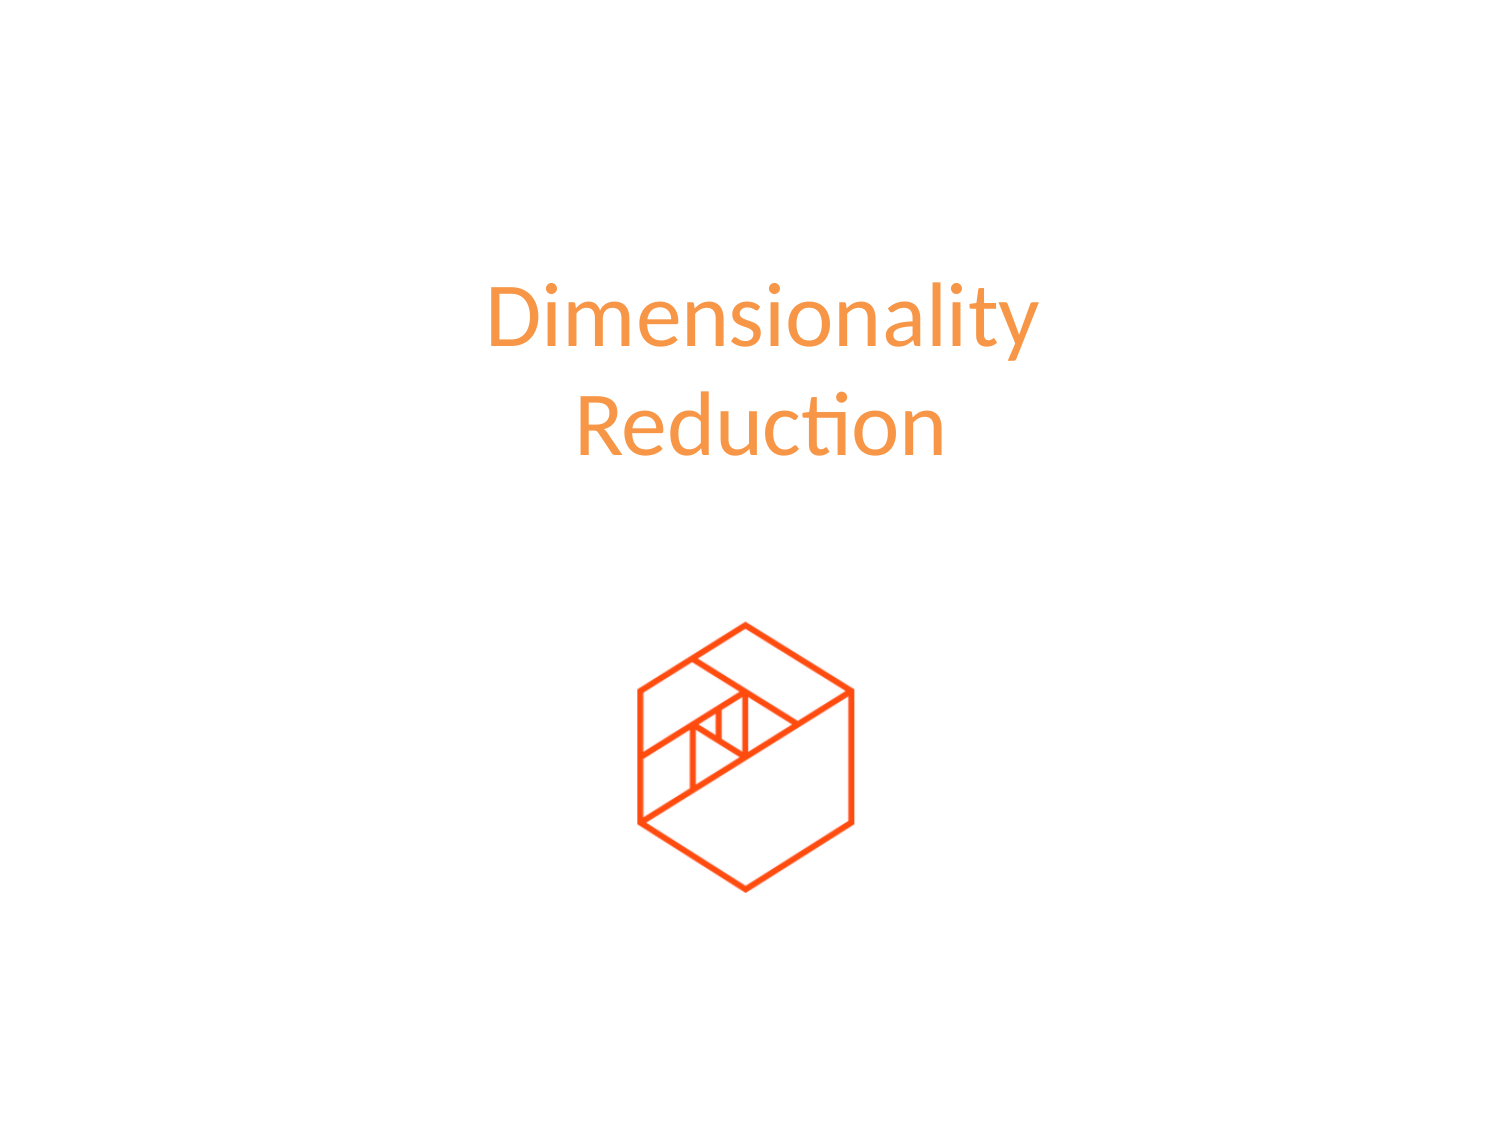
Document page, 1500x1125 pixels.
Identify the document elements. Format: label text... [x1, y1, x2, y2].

text_box Dimensionality Reduction [483, 256, 1044, 475]
text_box [170, 605, 1328, 966]
